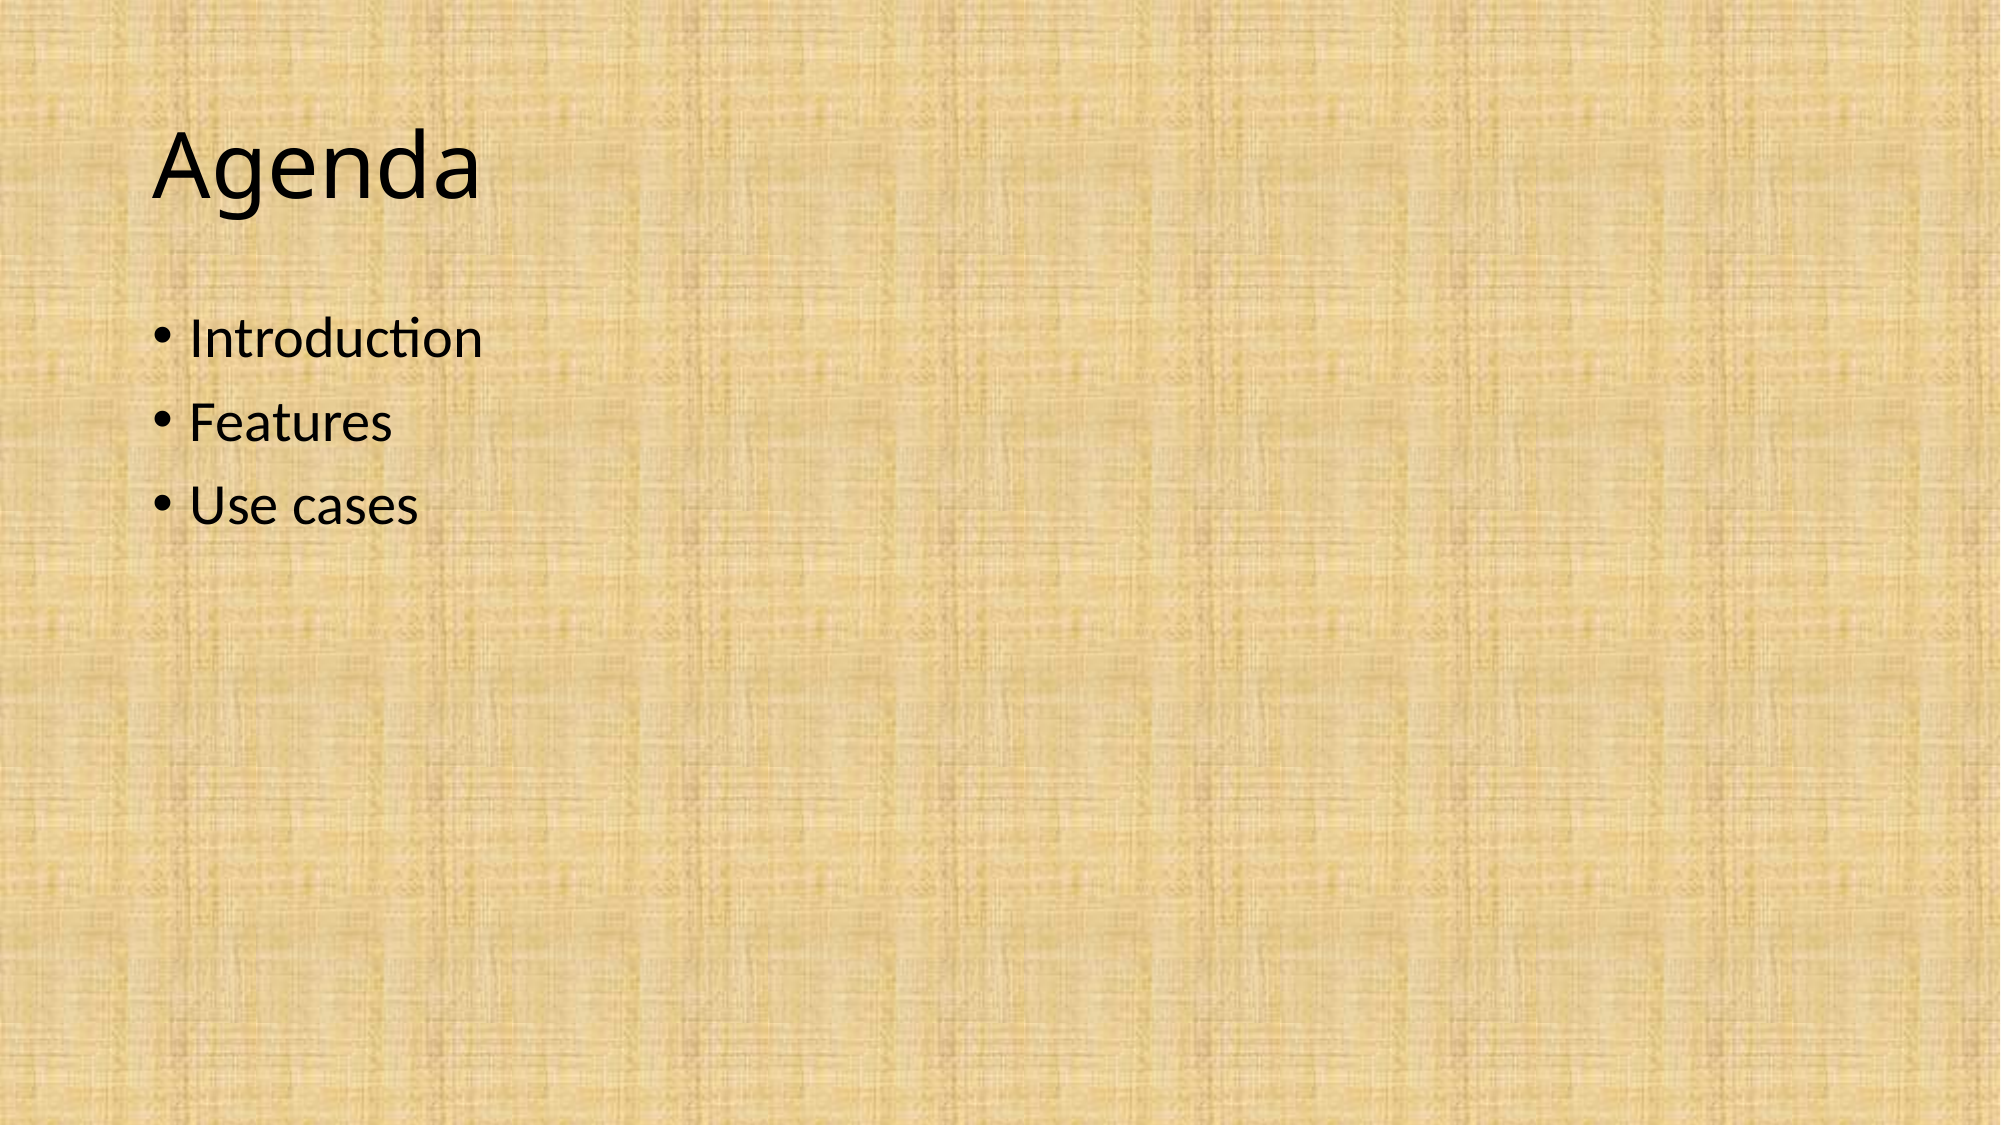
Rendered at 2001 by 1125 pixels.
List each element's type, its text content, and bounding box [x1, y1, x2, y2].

list Introduction Features Use cases [137, 299, 1863, 1014]
picture [0, 0, 2001, 1125]
title Agenda [137, 59, 1863, 278]
